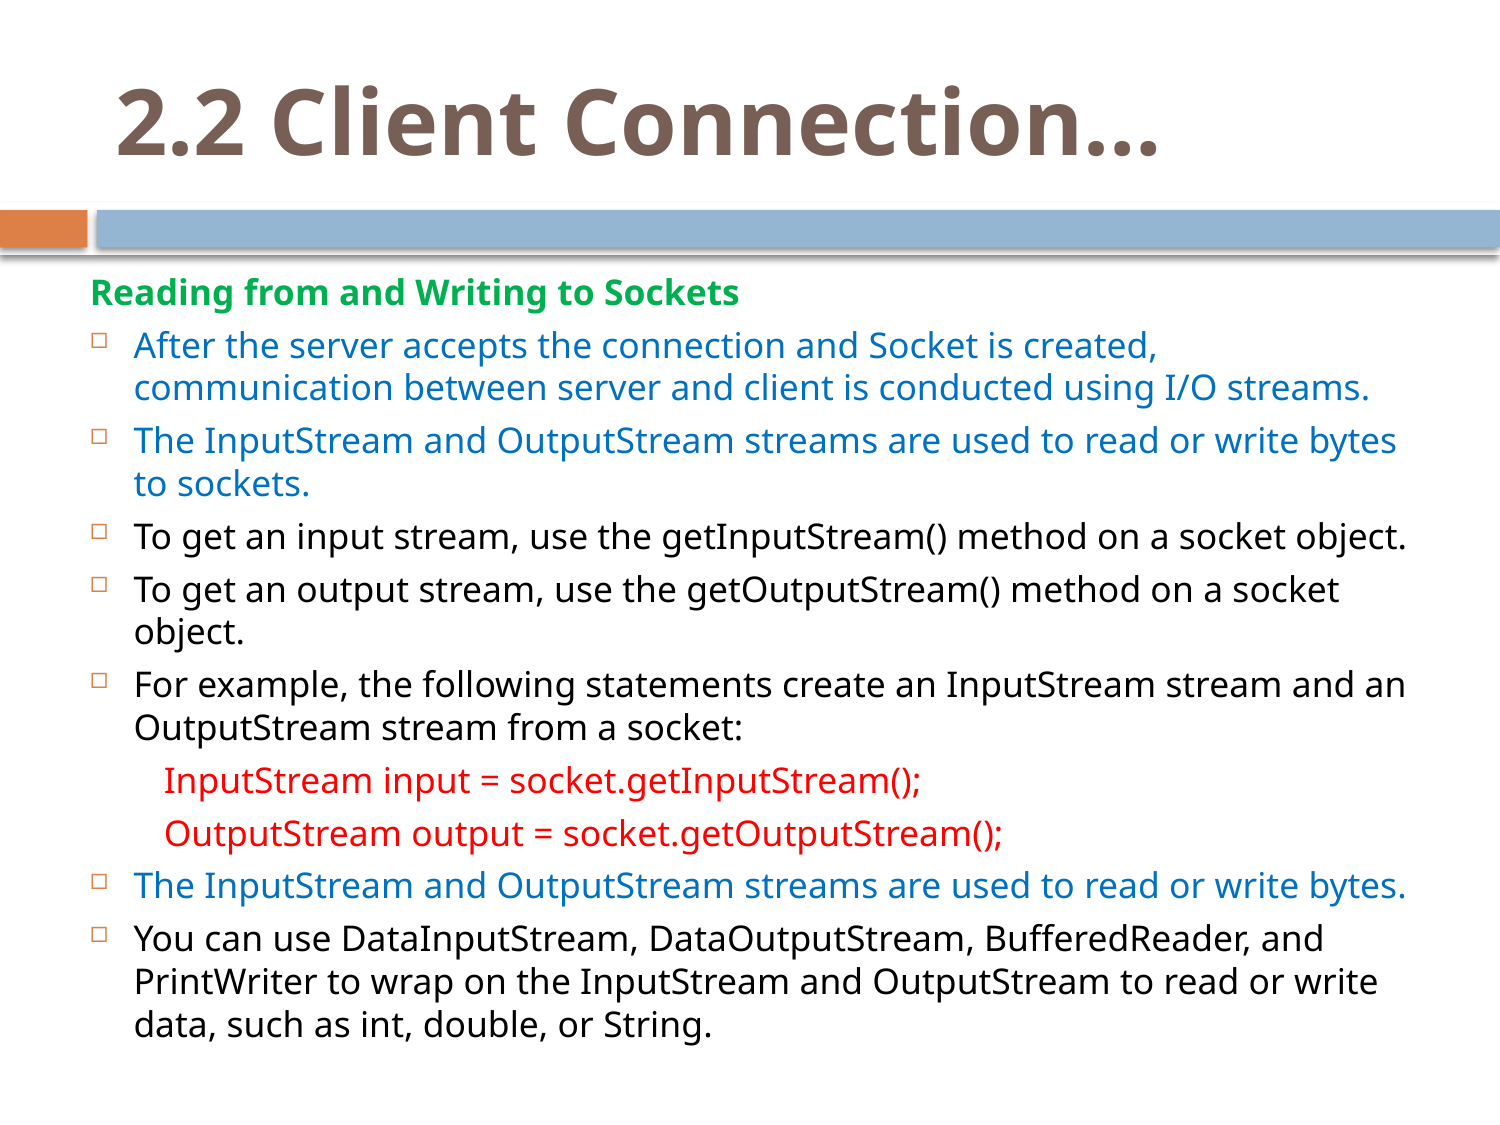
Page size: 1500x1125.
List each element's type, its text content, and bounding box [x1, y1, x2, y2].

title 2.2 Client Connection… [100, 37, 1438, 200]
list Reading from and Writing to Sockets After the server accepts the connection and Socket is created, communication between server and client is conducted using I/O streams. The InputStream and OutputStream streams are used to read or write bytes to sockets. To get an input stream, use the getInputStream() method on a socket object. To get an output stream, use the getOutputStream() method on a socket object. For example, the following statements create an InputStream stream and an OutputStream stream from a socket: InputStream input = socket.getInputStream(); OutputStream output = socket.getOutputStream(); The InputStream and OutputStream streams are used to read or write bytes. You can use DataInputStream, DataOutputStream, BufferedReader, and PrintWriter to wrap on the InputStream and OutputStream to read or write data, such as int, double, or String. [75, 262, 1425, 1125]
